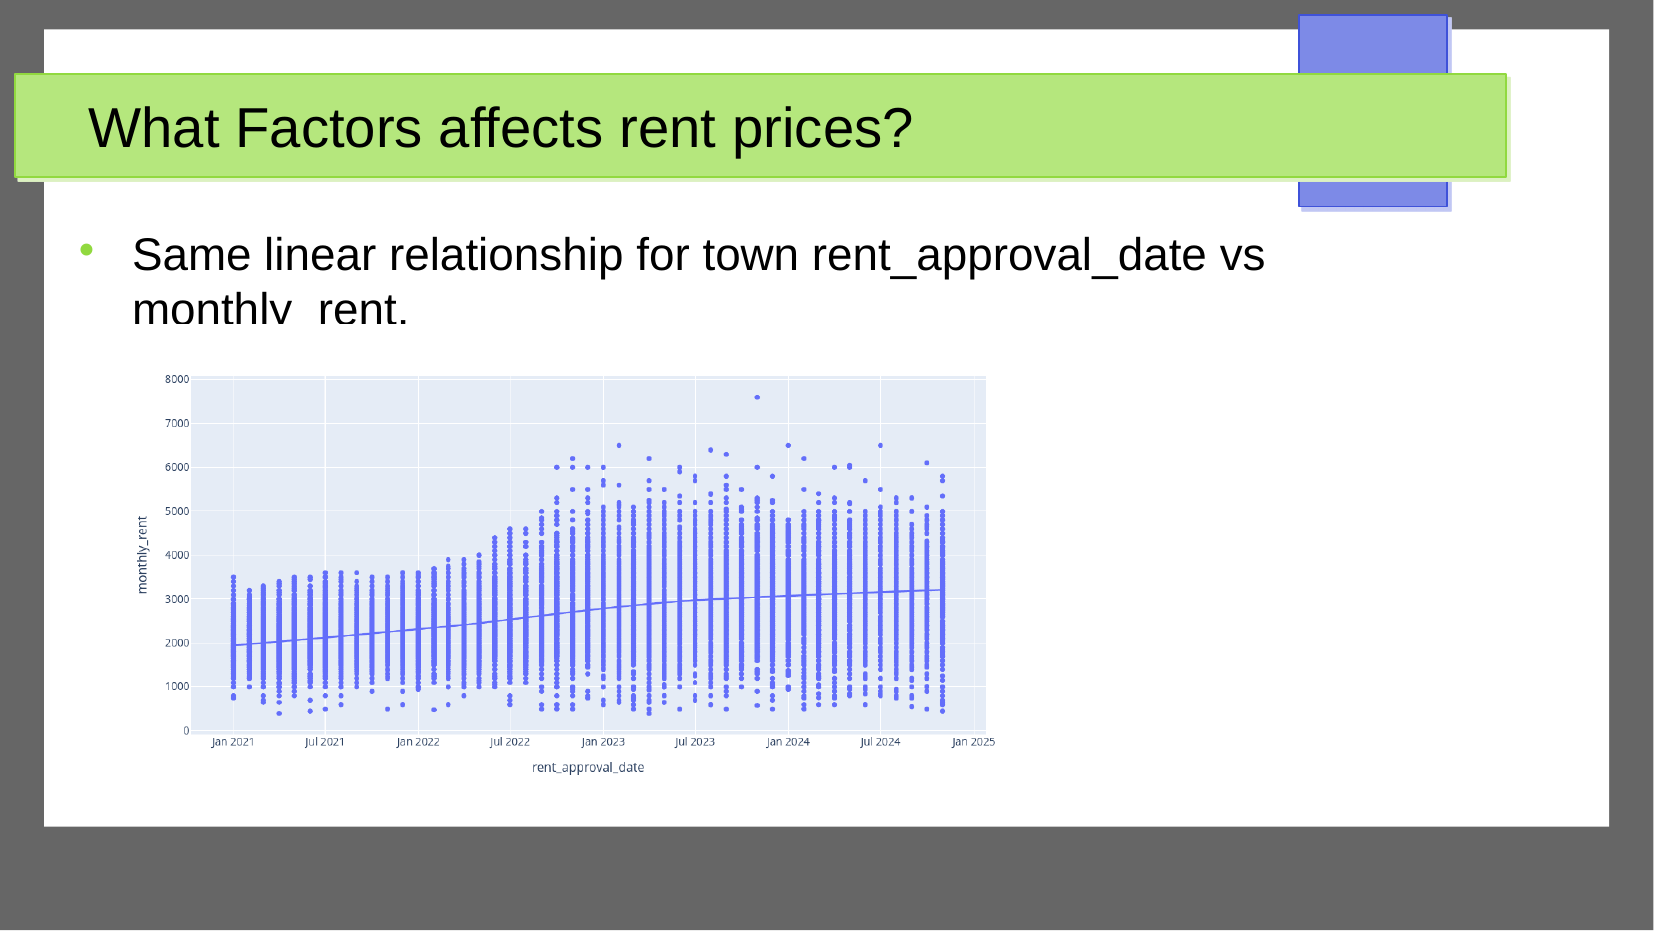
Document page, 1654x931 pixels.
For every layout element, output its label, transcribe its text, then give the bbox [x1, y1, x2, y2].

picture [112, 323, 1051, 819]
title What Factors affects rent prices? [88, 73, 1506, 178]
list Same linear relationship for town rent_approval_date vs monthly_rent. [61, 225, 1538, 816]
